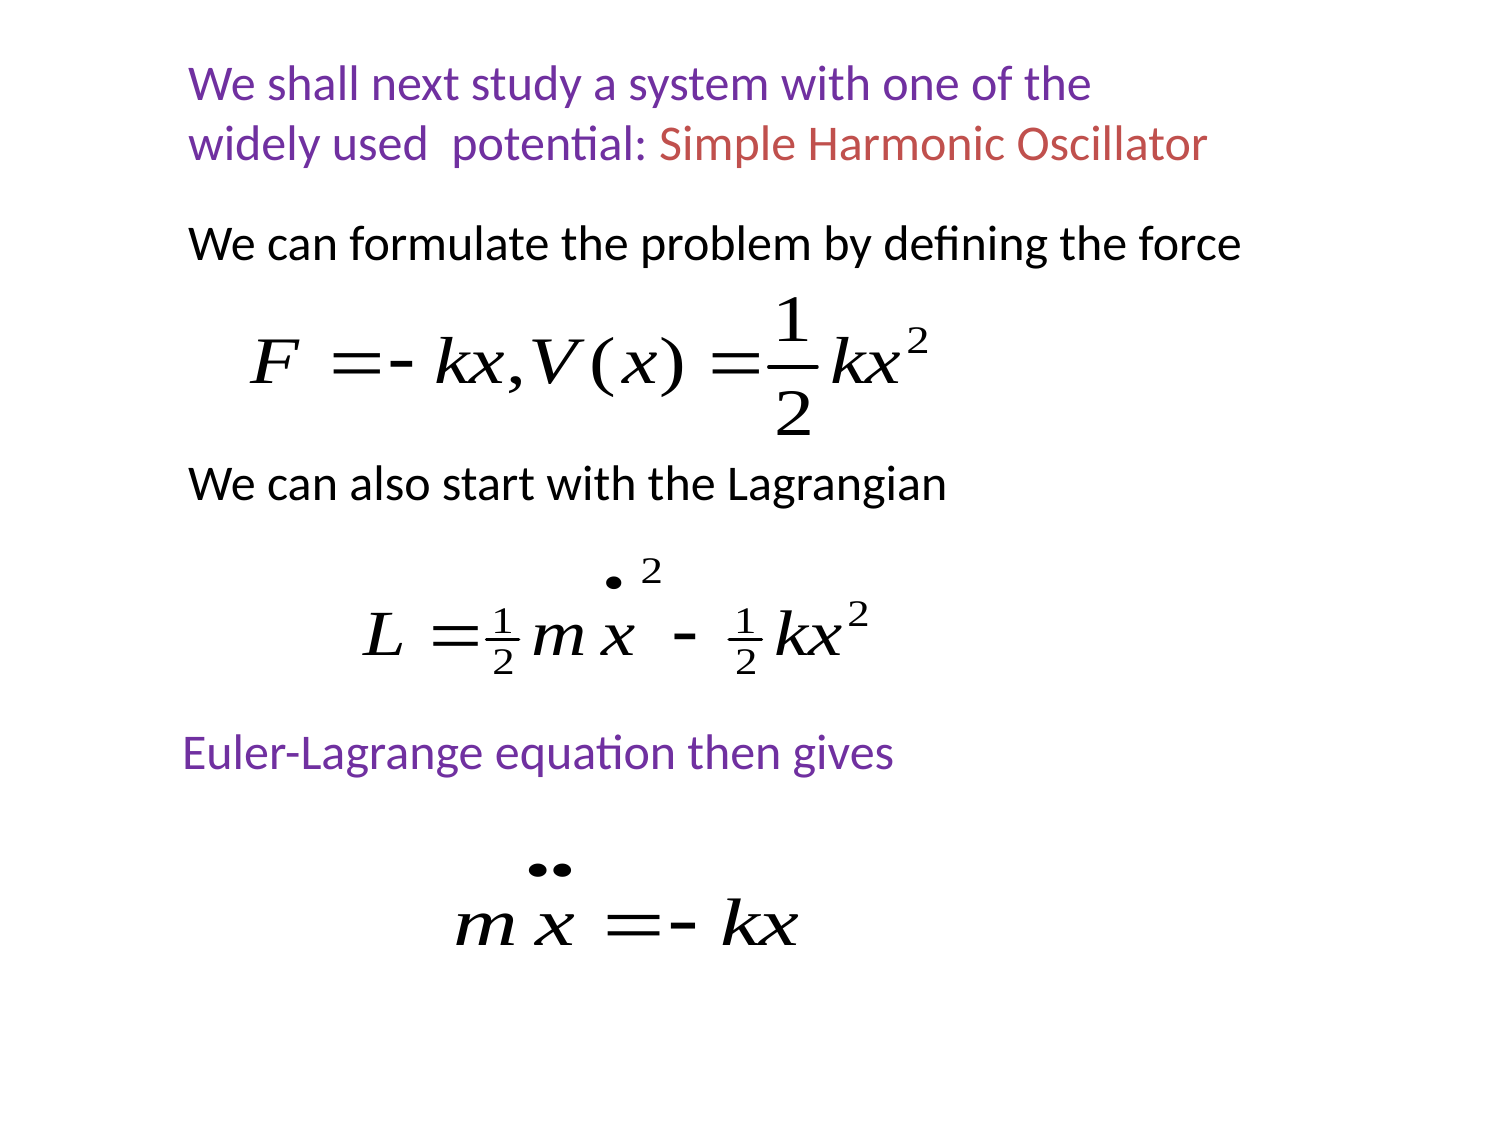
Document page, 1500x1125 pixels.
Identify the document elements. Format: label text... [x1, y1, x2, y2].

text_box We shall next study a system with one of the widely used potential: Simple Harmonic Oscillator We can formulate the problem by defining the force We can also start with the Lagrangian [173, 43, 1258, 519]
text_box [349, 542, 882, 688]
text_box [439, 839, 813, 963]
text_box Euler-Lagrange equation then gives [167, 712, 910, 788]
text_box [235, 277, 944, 451]
